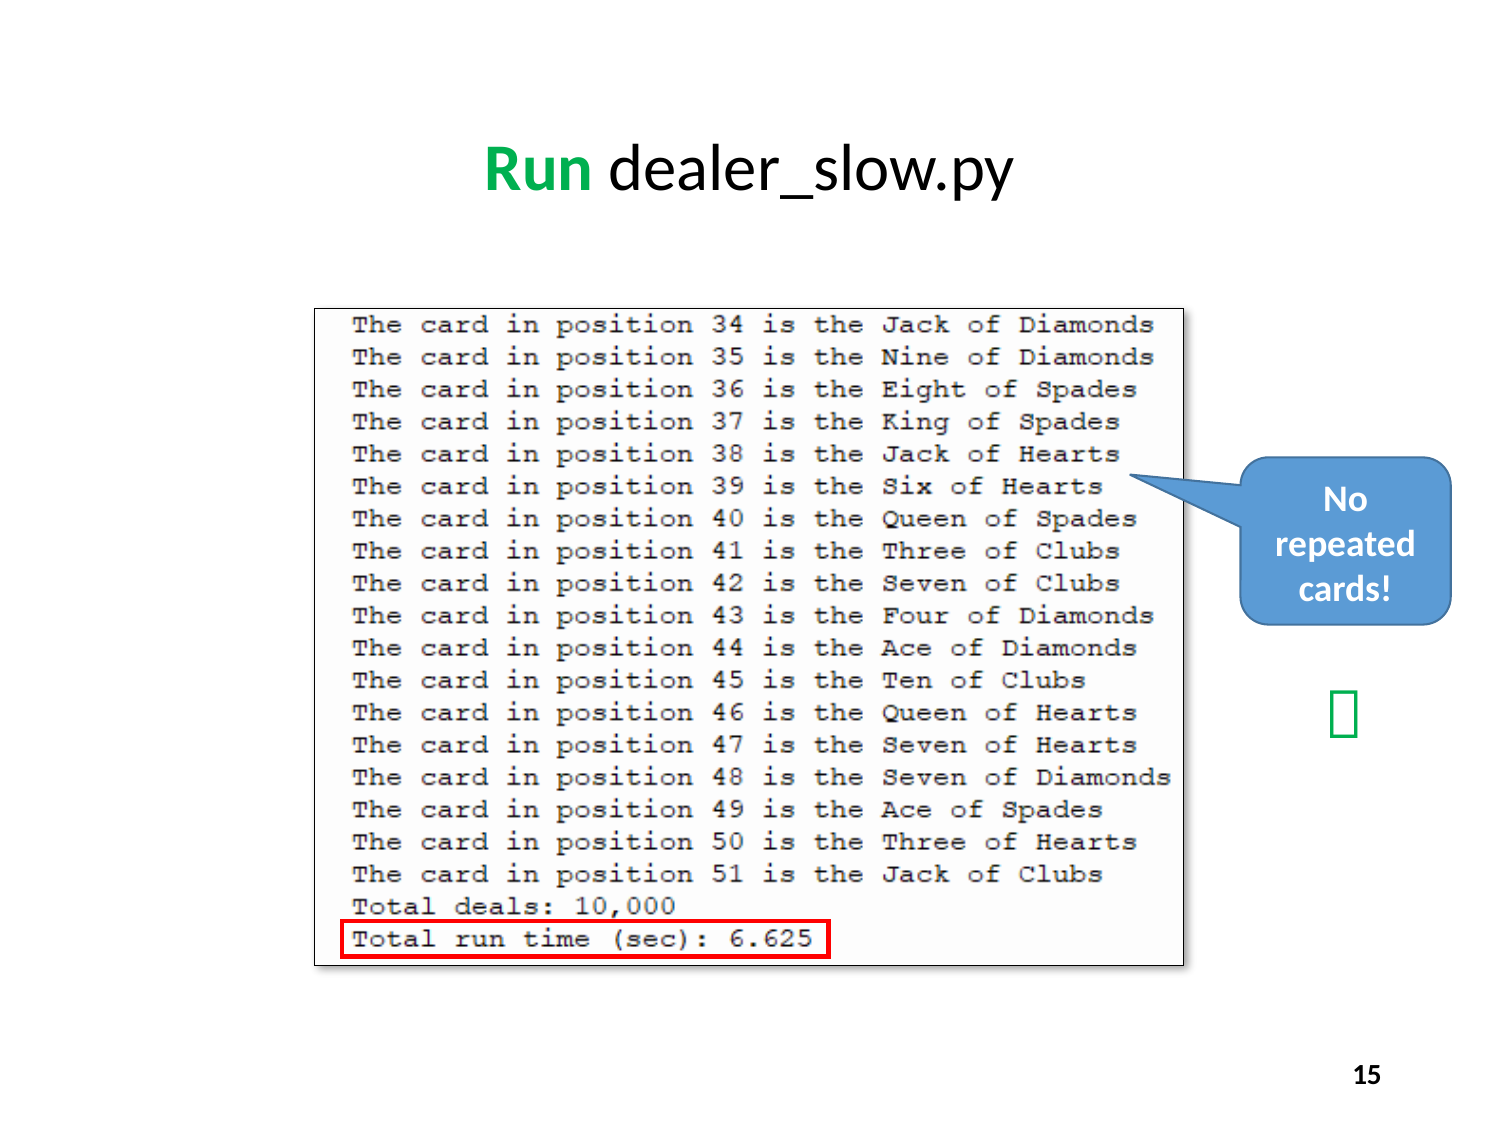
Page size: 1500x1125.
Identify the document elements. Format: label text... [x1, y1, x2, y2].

title Run dealer_slow.py [103, 59, 1397, 278]
text_box No repeated cards! [1184, 456, 1452, 626]
picture [314, 308, 1184, 966]
slide_number 15 [1059, 1042, 1397, 1103]
text_box  [1236, 664, 1451, 759]
